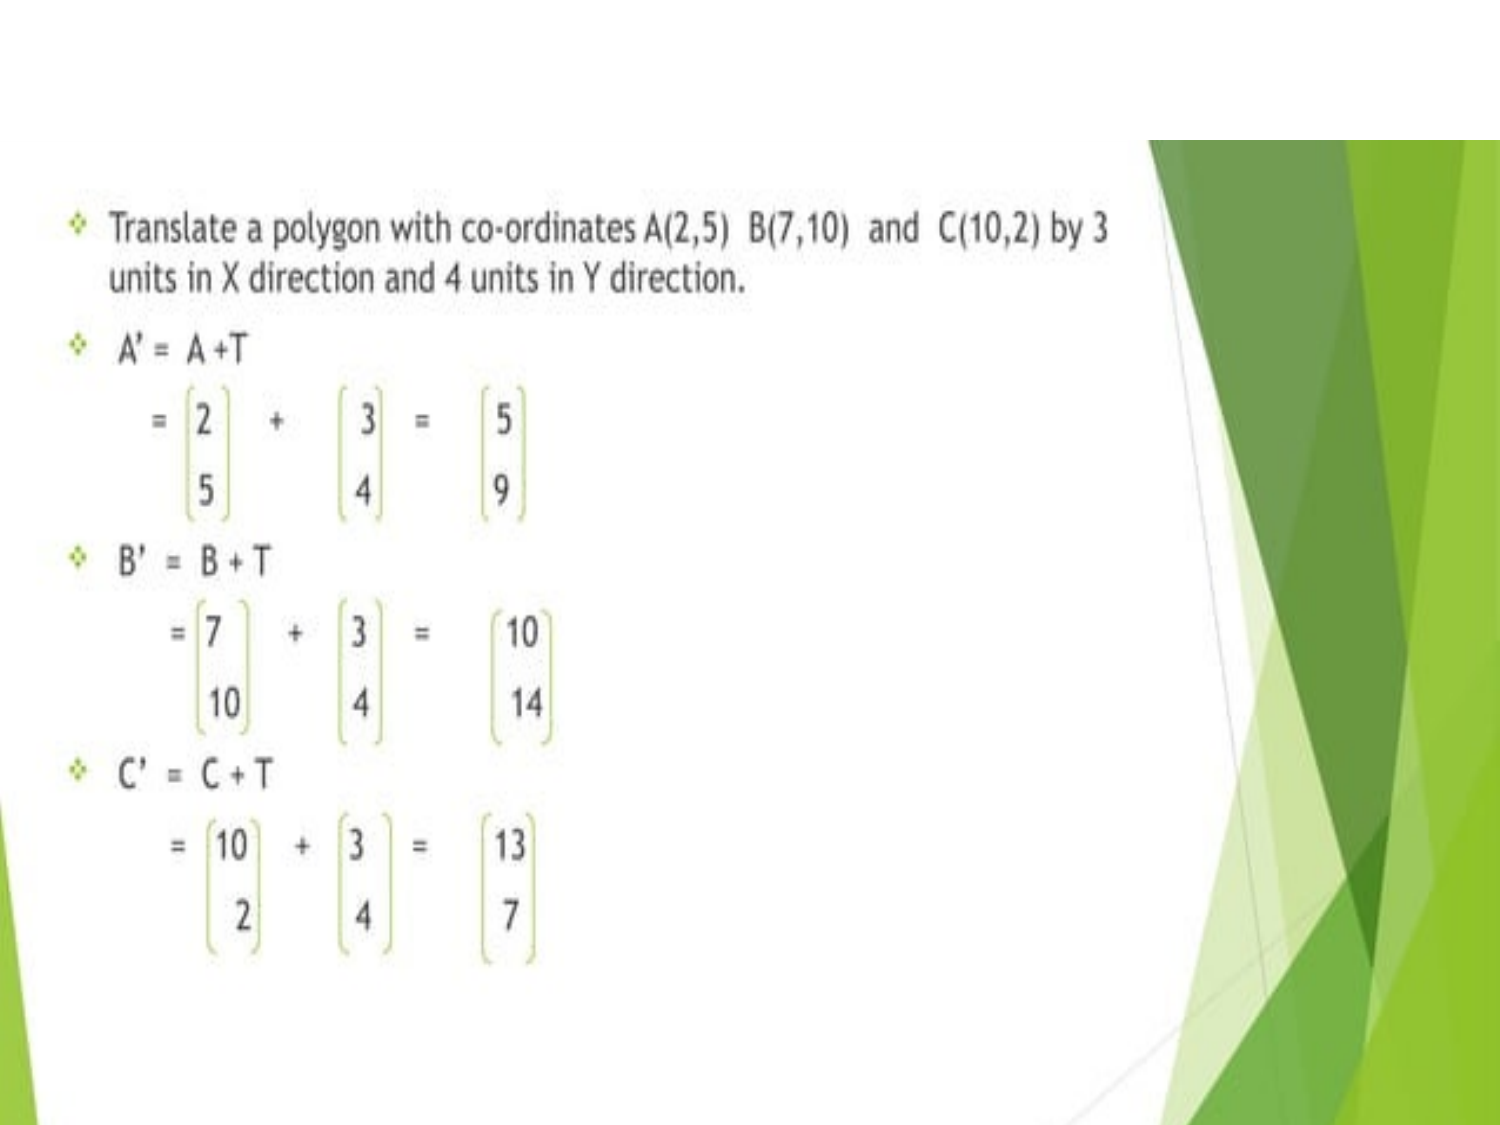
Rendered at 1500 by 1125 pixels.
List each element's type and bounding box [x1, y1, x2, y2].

picture [0, 139, 1500, 1125]
